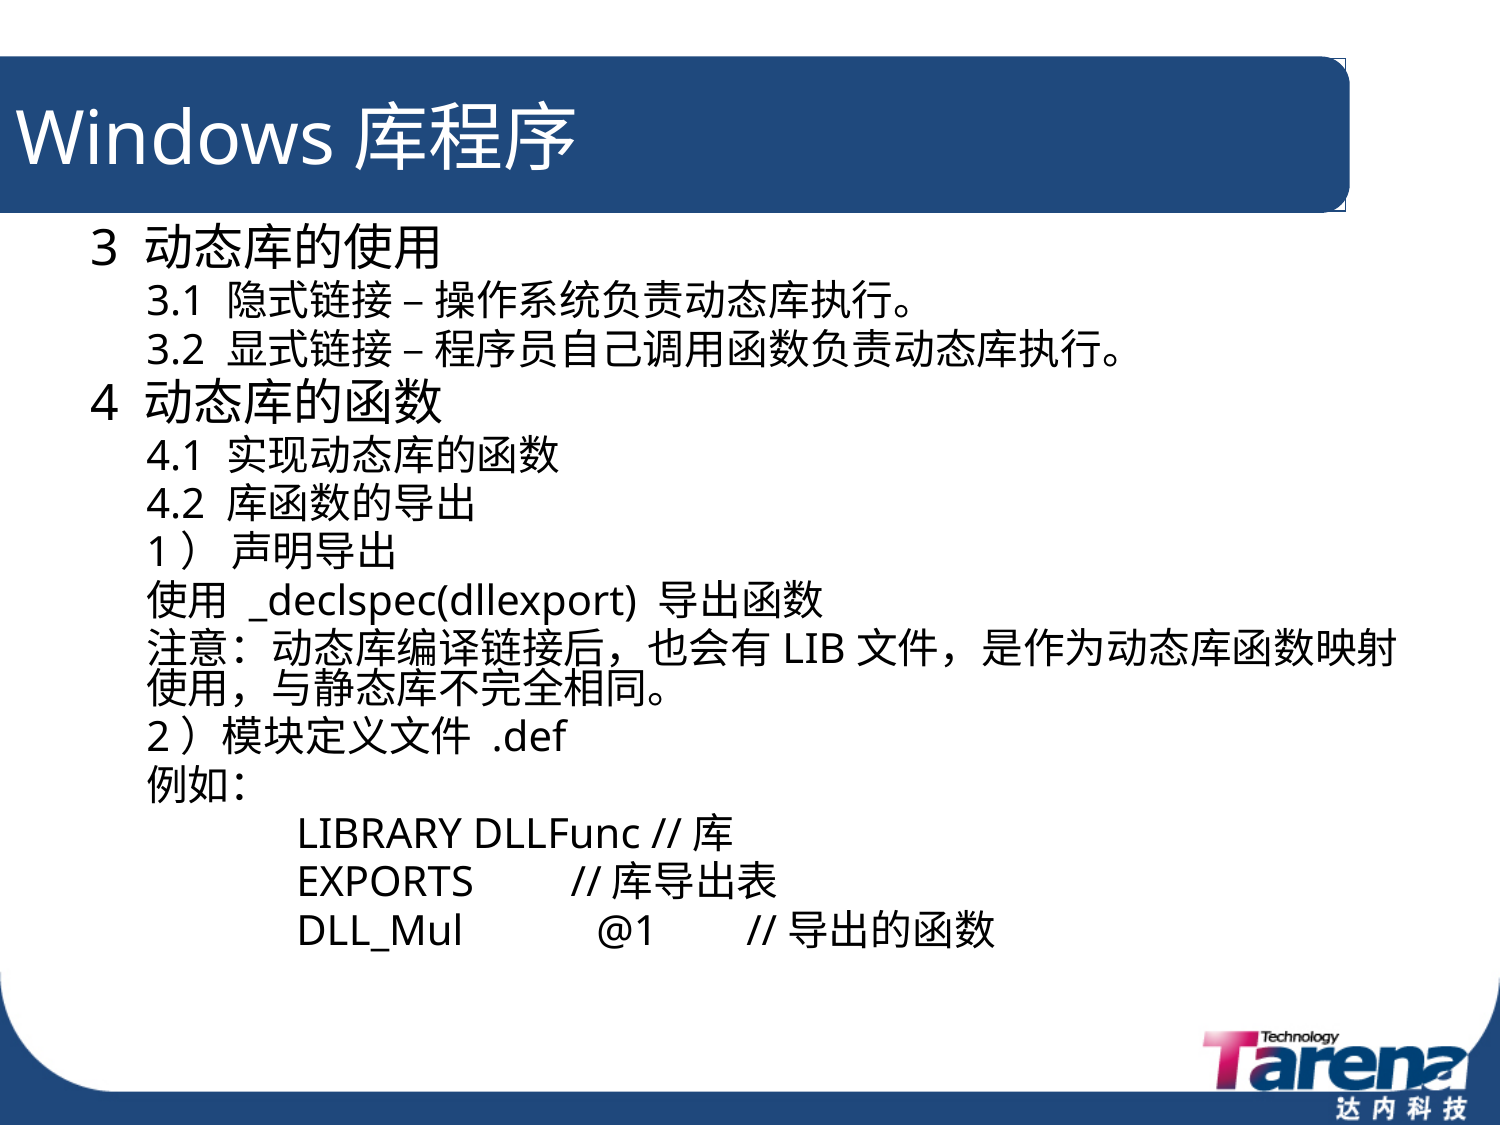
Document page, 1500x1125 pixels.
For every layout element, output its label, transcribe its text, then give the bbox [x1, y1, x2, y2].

list 3 动态库的使用 3.1 隐式链接 – 操作系统负责动态库执行。 3.2 显式链接 – 程序员自己调用函数负责动态库执行。 4 动态库的函数 4.1 实现动态库的函数 4.2 库函数的导出 1） 声明导出 使用 _declspec(dllexport) 导出函数 注意：动态库编译链接后，也会有LIB文件，是作为动态库函数映射使用，与静态库不完全相同。 2）模块定义文件 .def 例如： LIBRARY DLLFunc //库 EXPORTS //库导出表 DLL_Mul @1 //导出的函数 [74, 219, 1426, 1048]
title Windows库程序 [0, 58, 1346, 212]
picture [0, 0, 1500, 1125]
